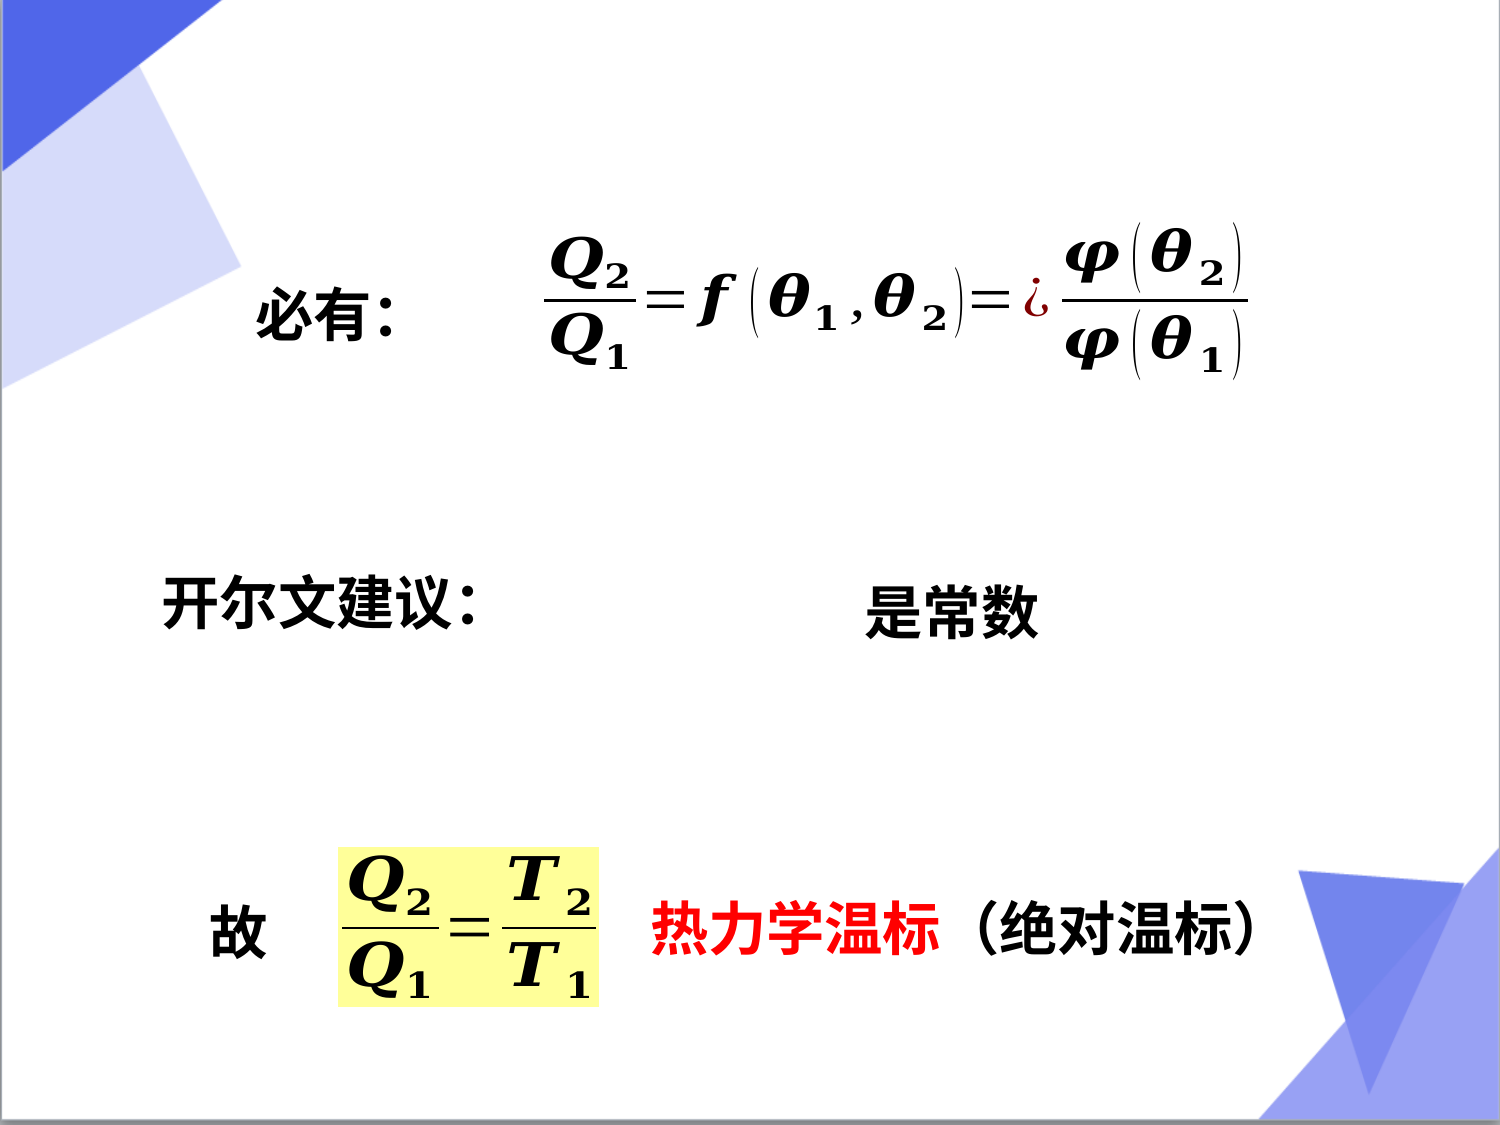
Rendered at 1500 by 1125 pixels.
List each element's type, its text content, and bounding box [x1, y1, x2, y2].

picture [0, 0, 1500, 1125]
text_box 热力学温标（绝对温标） [635, 884, 1311, 970]
text_box 必有： [240, 270, 436, 356]
text_box 故 [194, 889, 293, 974]
text_box 开尔文建议： [147, 558, 574, 644]
